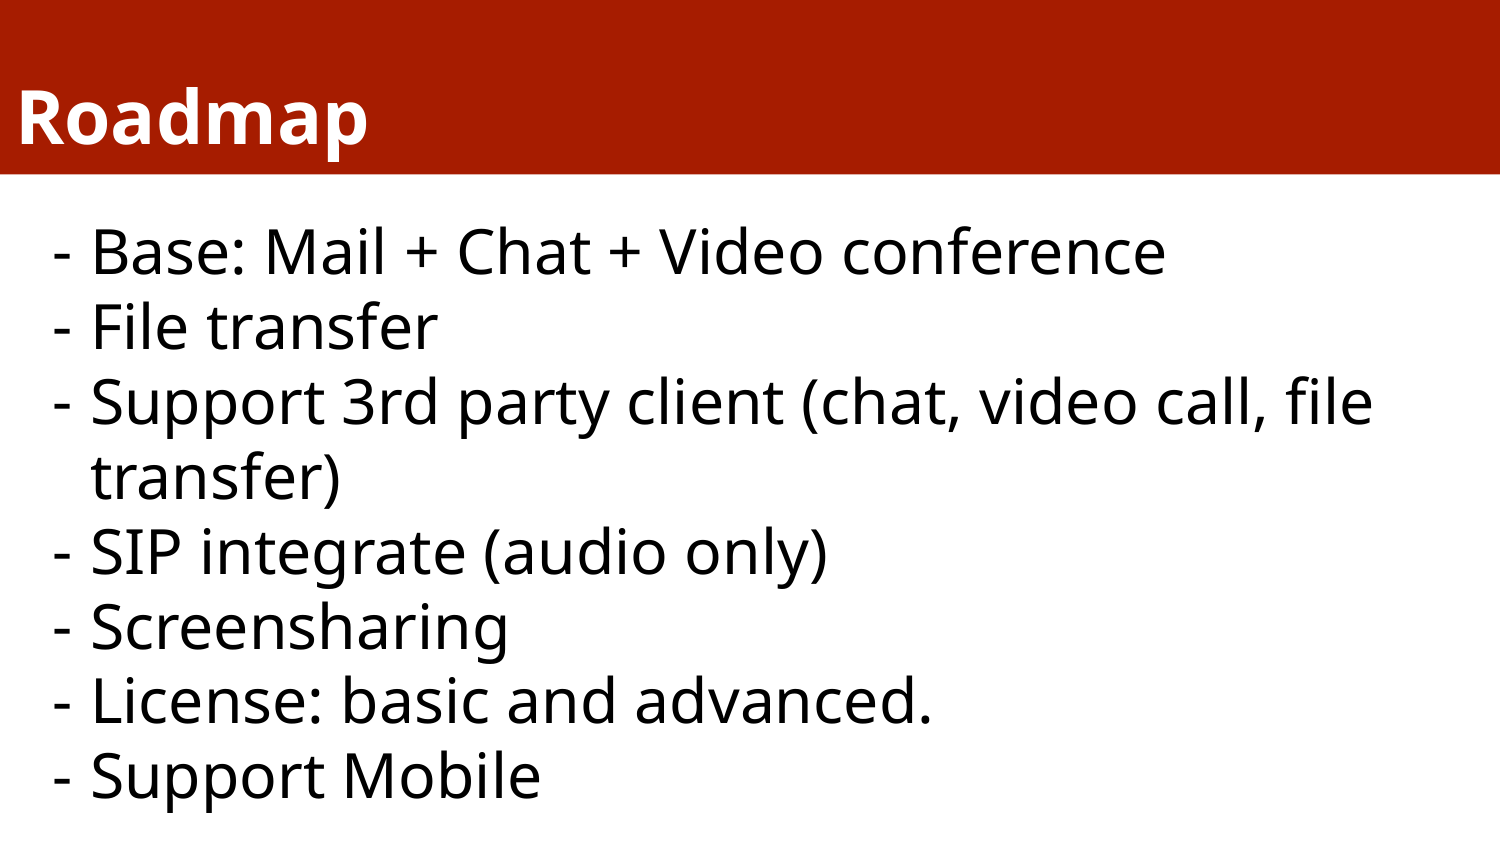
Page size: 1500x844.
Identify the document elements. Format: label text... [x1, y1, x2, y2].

title Roadmap [0, 0, 1500, 175]
list Base: Mail + Chat + Video conference File transfer Support 3rd party client (chat, video call, file transfer) SIP integrate (audio only) Screensharing License: basic and advanced. Support Mobile [0, 196, 1500, 808]
